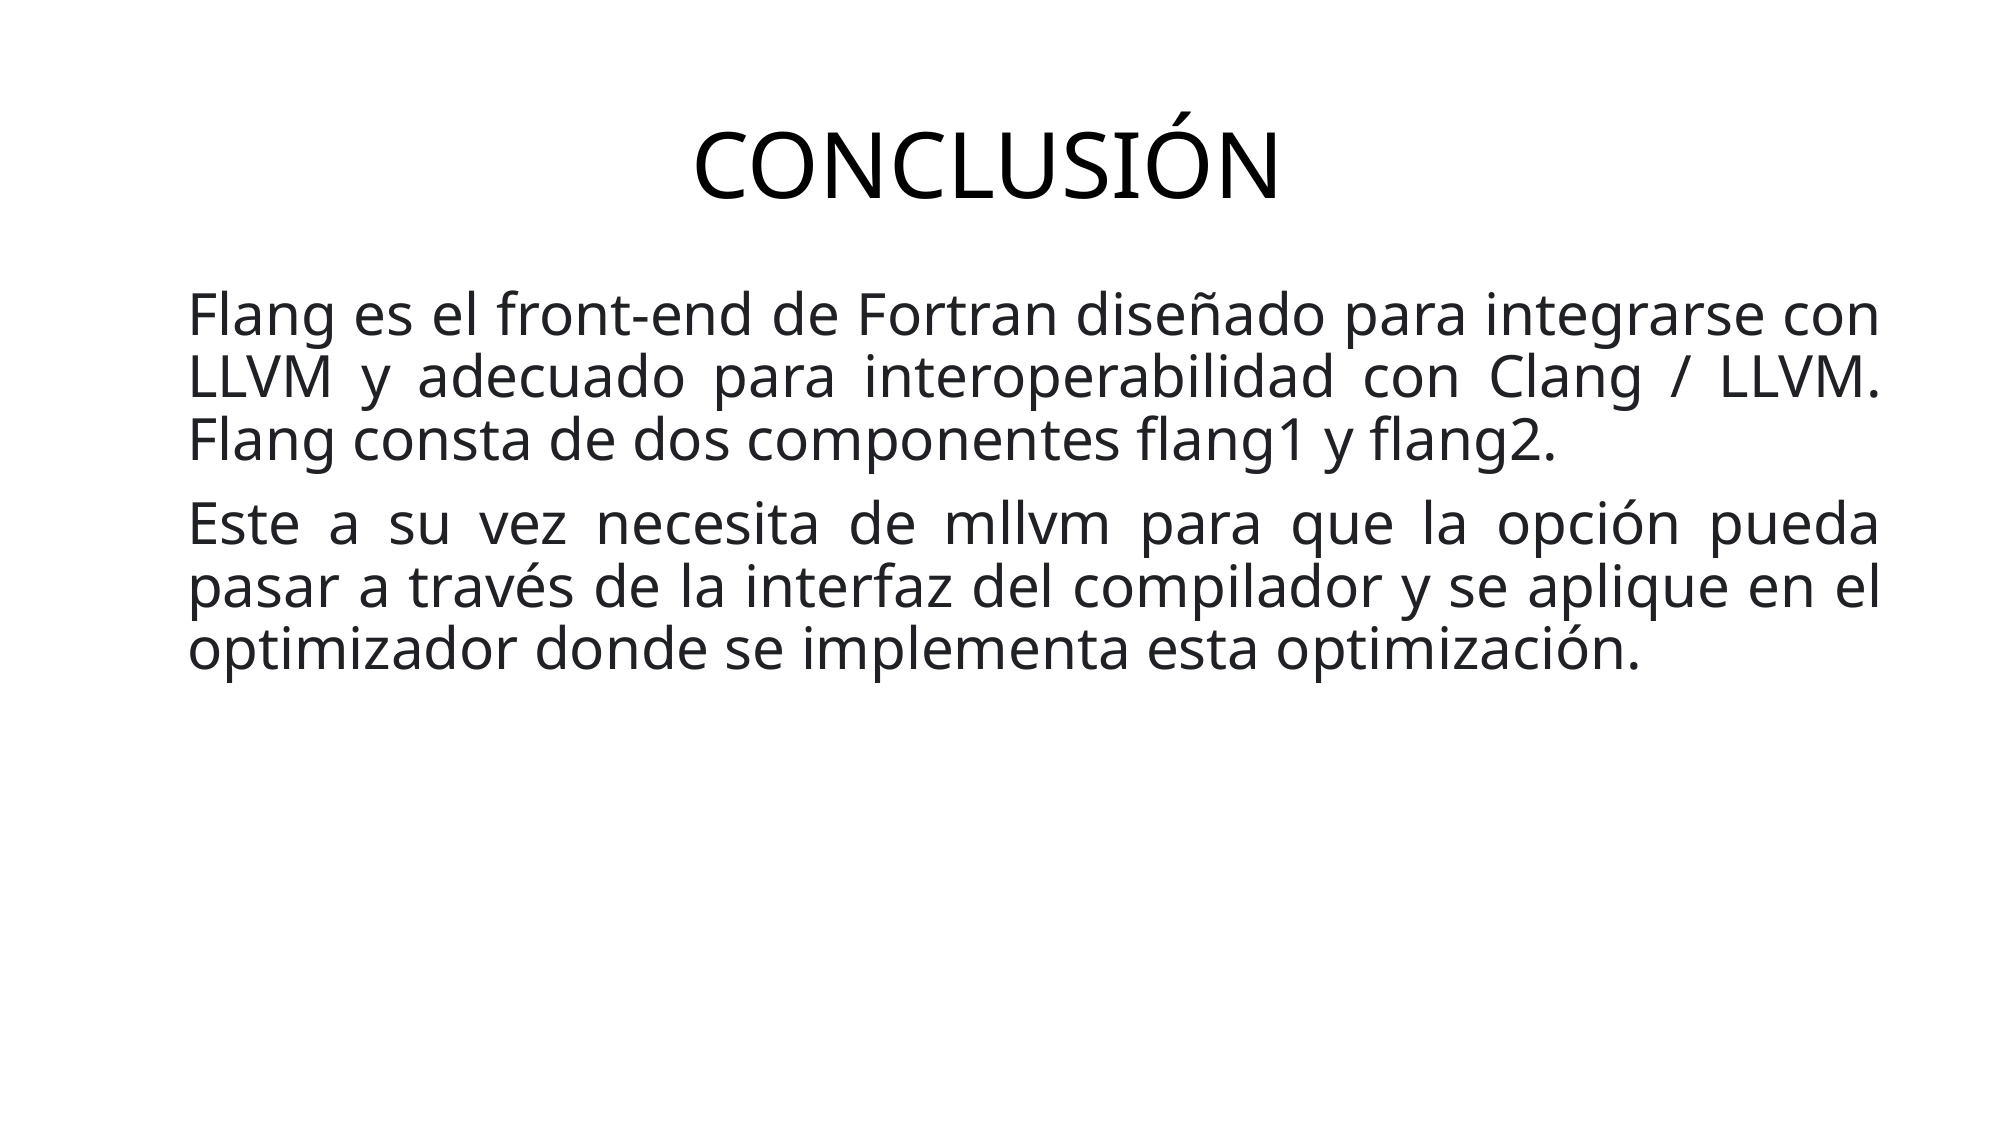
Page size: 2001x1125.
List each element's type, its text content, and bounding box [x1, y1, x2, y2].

title CONCLUSIÓN [137, 59, 1863, 278]
list Flang es el front-end de Fortran diseñado para integrarse con LLVM y adecuado para interoperabilidad con Clang / LLVM. Flang consta de dos componentes flang1 y flang2. Este a su vez necesita de mllvm para que la opción pueda pasar a través de la interfaz del compilador y se aplique en el optimizador donde se implementa esta optimización. [172, 277, 1898, 992]
